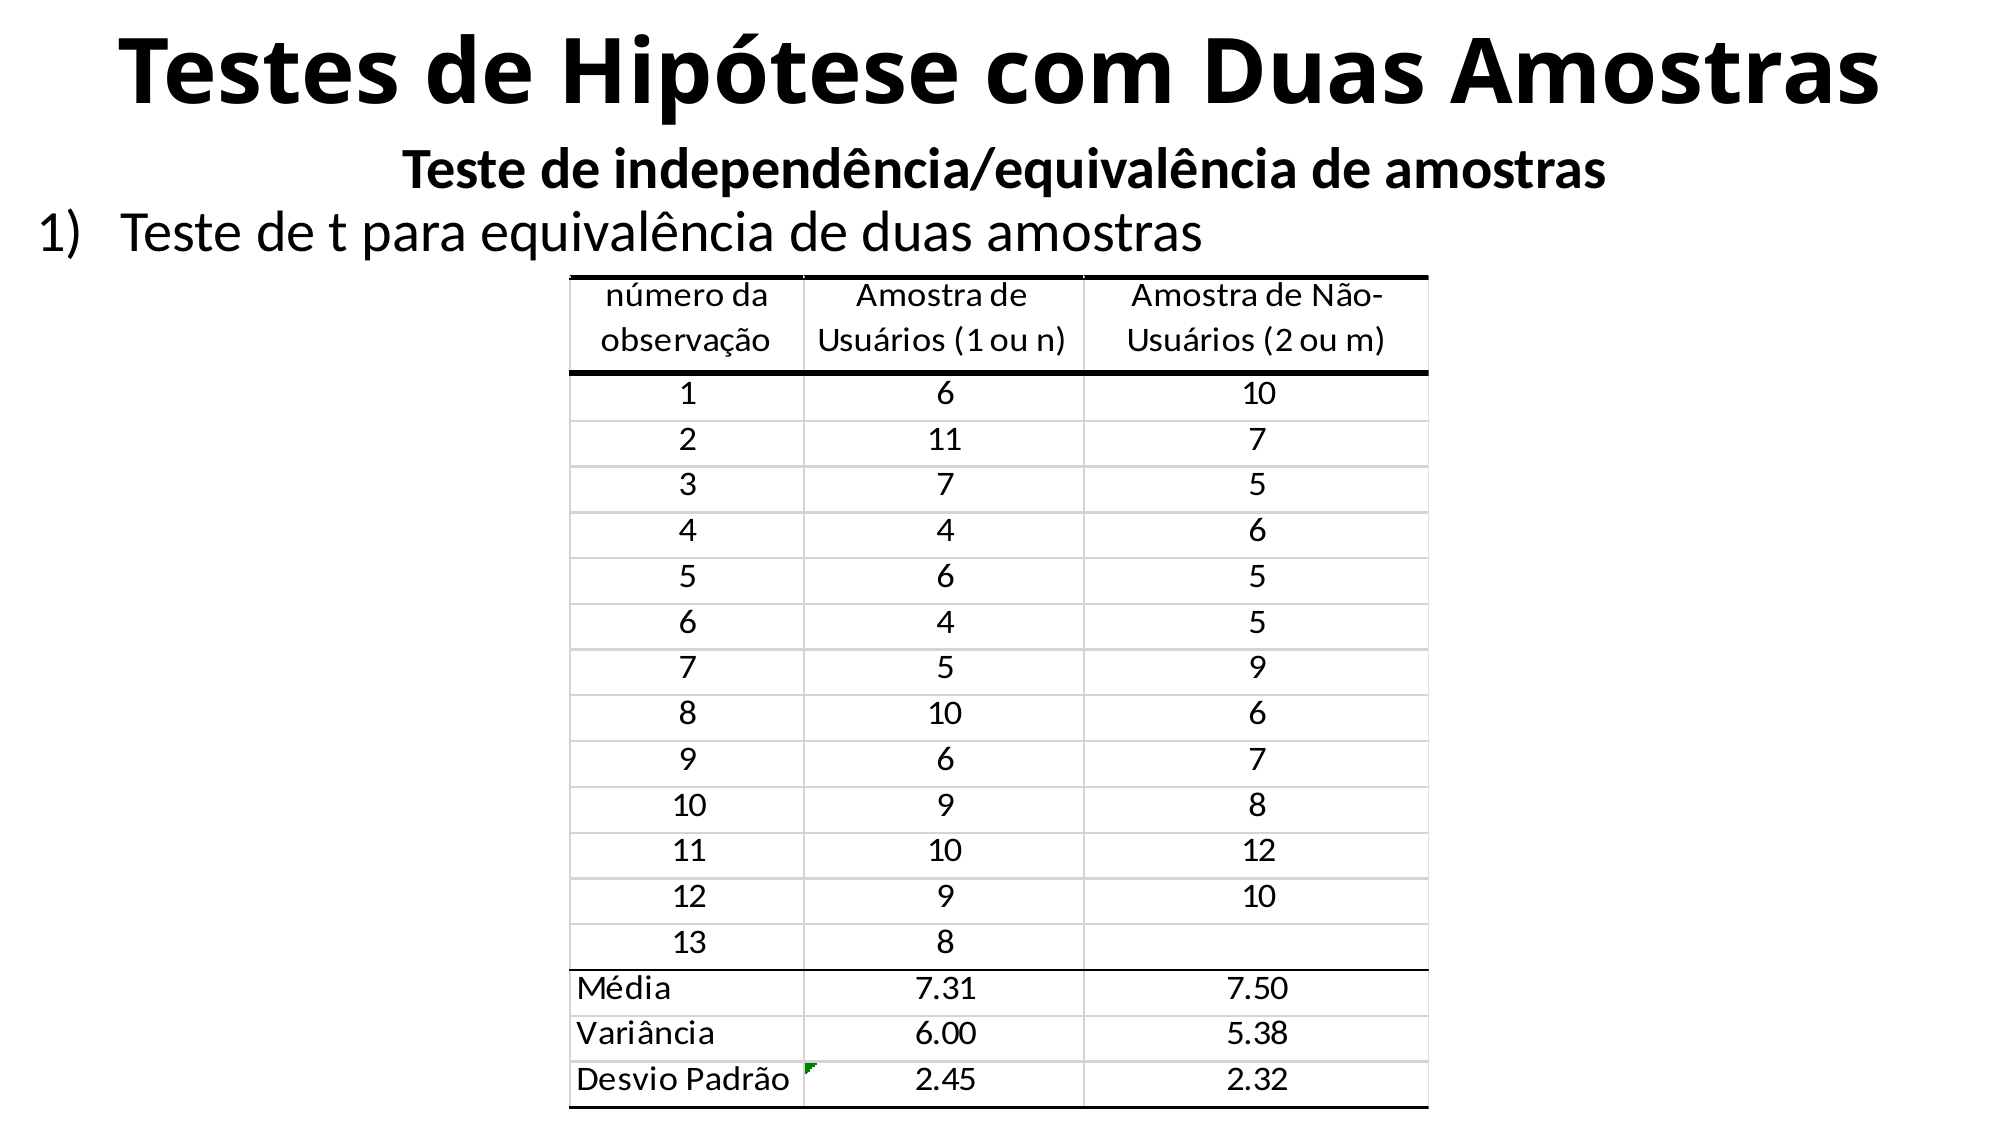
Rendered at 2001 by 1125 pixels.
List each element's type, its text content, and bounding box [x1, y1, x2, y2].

title Testes de Hipótese com Duas Amostras [38, 18, 1962, 131]
picture [568, 275, 1432, 1111]
list Teste de independência/equivalência de amostras Teste de t para equivalência de duas amostras [21, 131, 1988, 1102]
